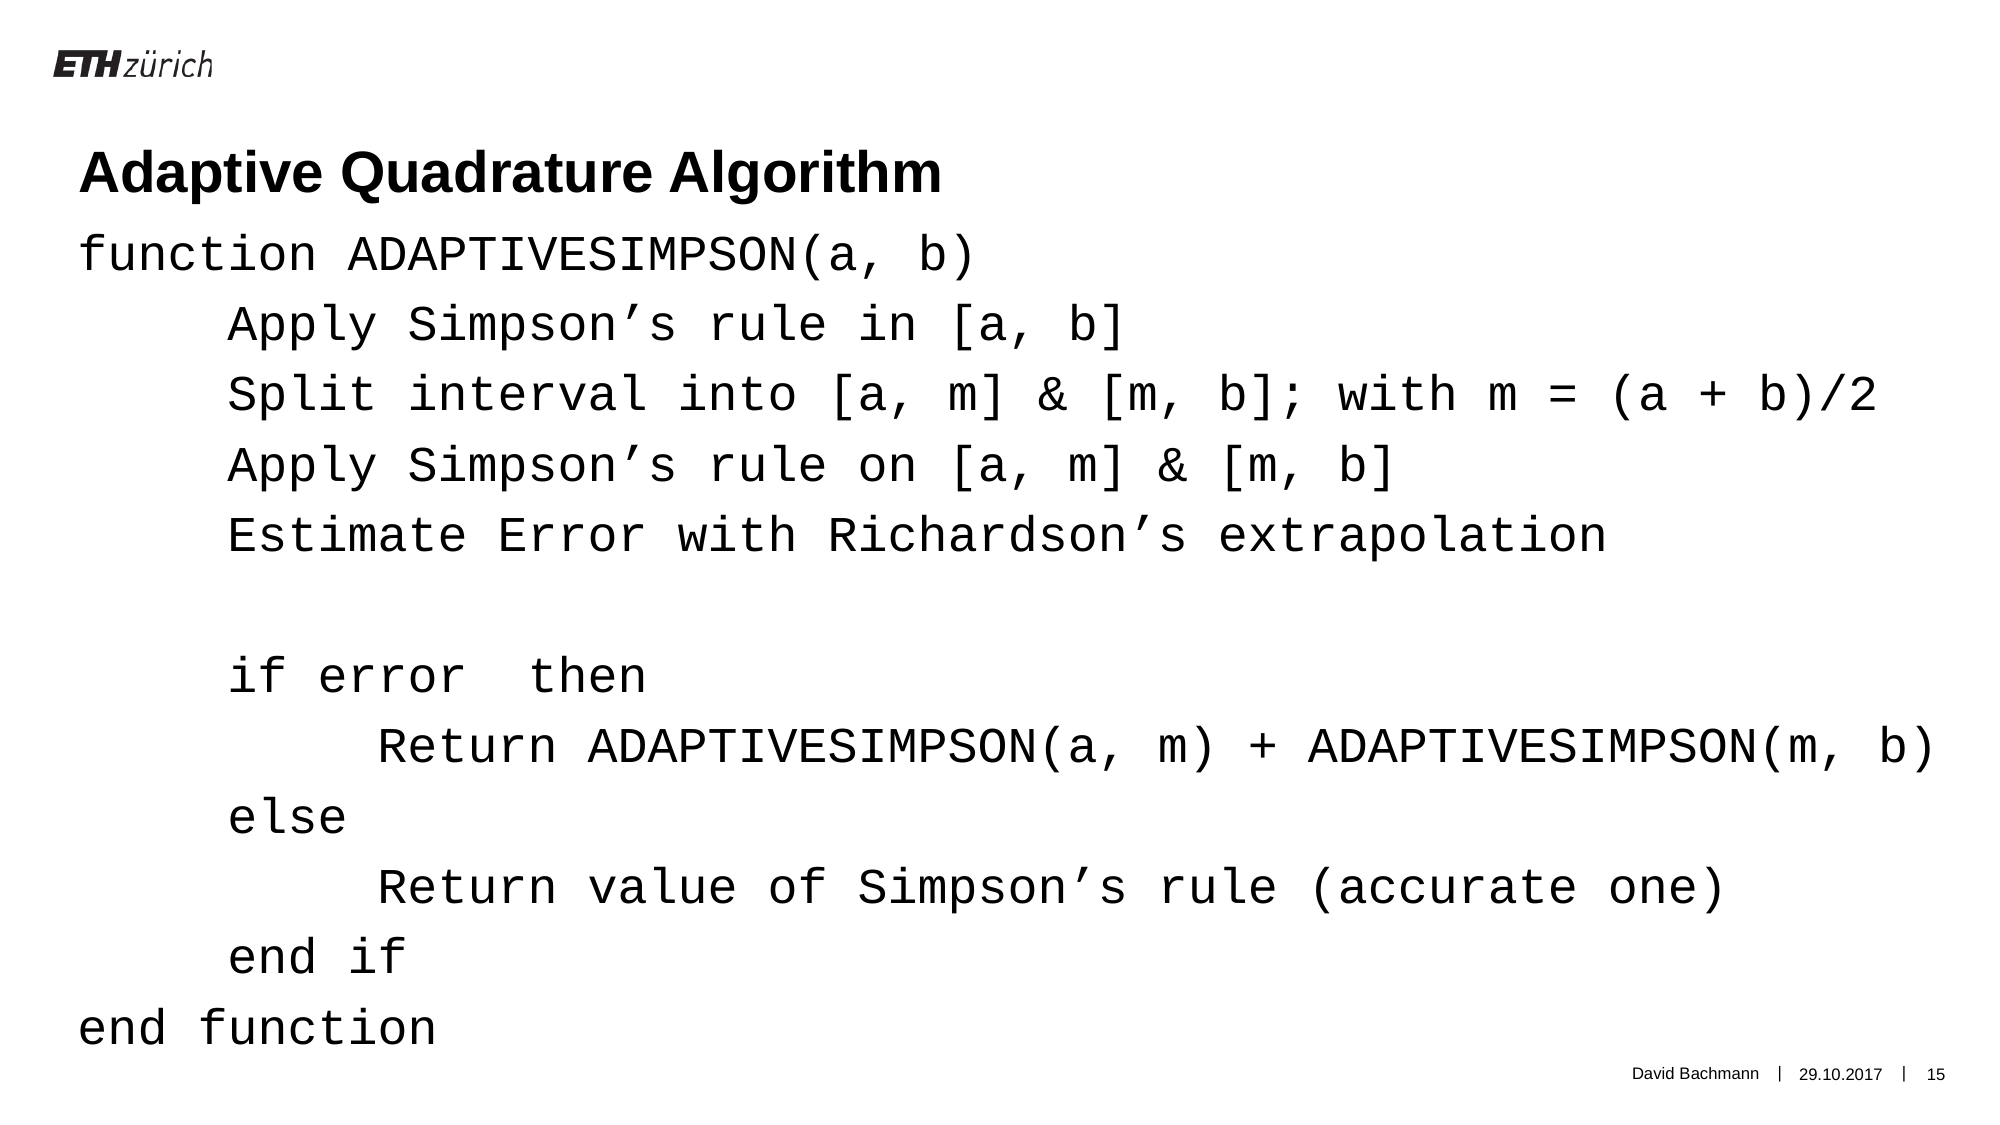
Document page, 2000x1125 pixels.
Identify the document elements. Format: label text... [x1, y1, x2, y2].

slide_number 15 [1906, 1034, 1966, 1112]
footer David Bachmann [999, 1034, 1760, 1111]
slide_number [1790, 1034, 1892, 1112]
text_box Adaptive Quadrature Algorithm [54, 125, 1948, 285]
